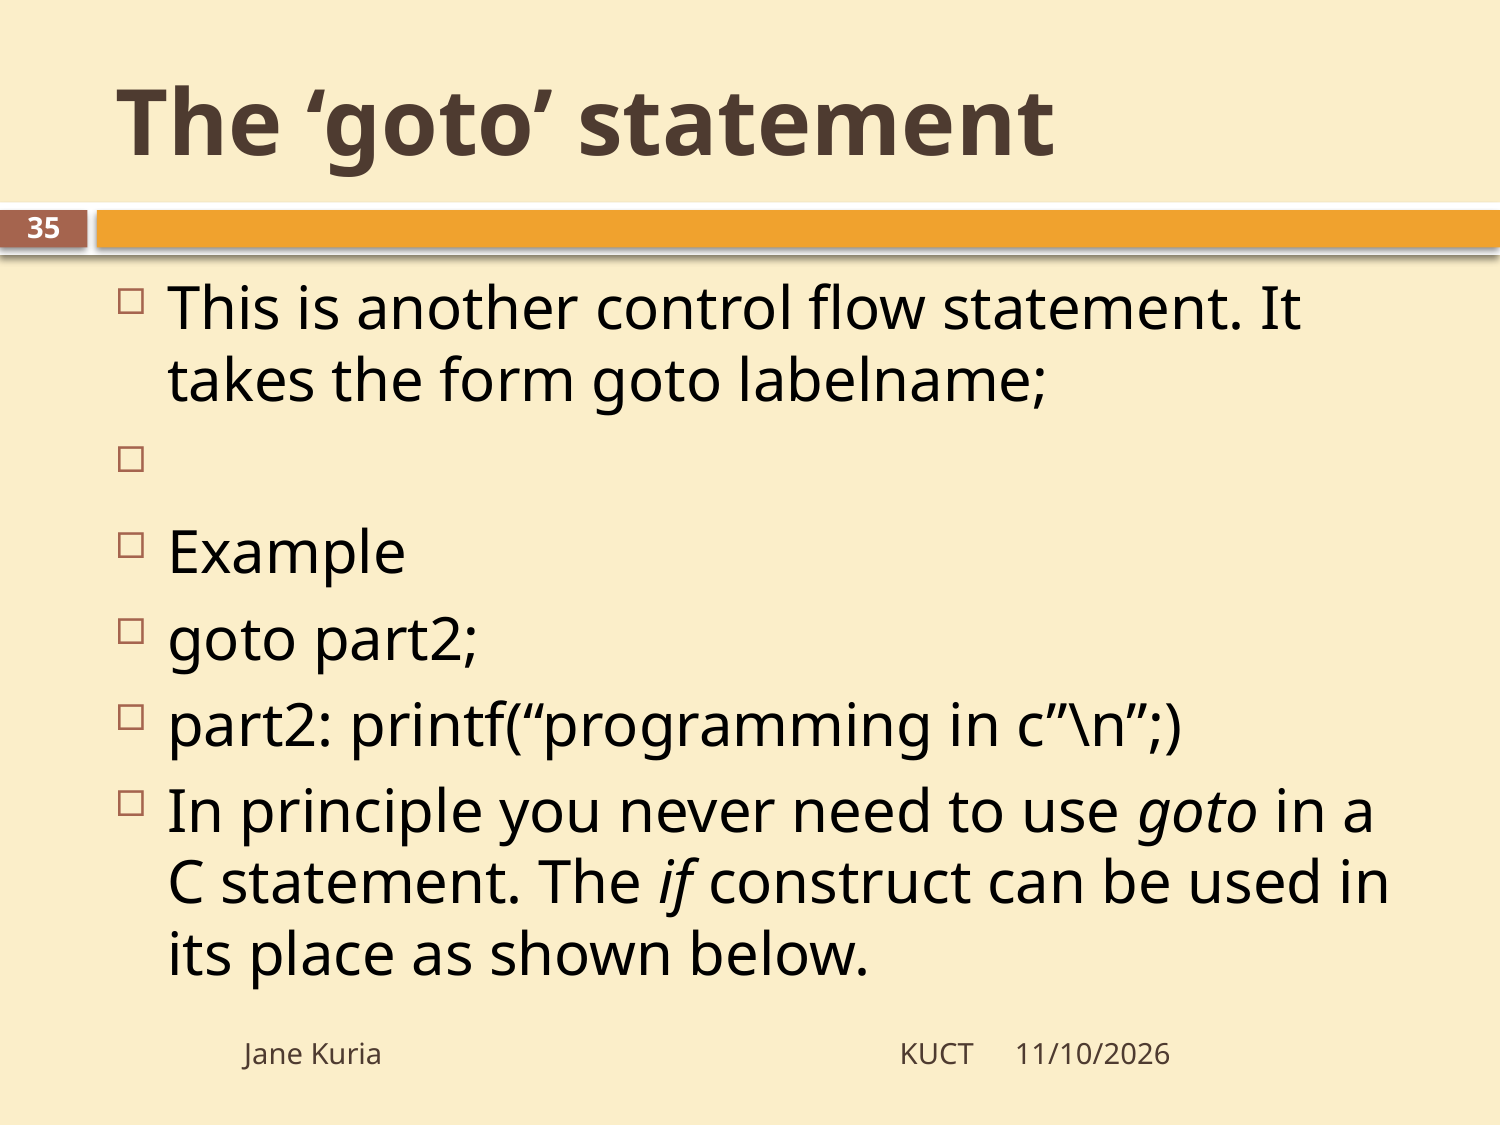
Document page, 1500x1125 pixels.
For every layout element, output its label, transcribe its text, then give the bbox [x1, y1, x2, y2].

slide_number 35 [0, 208, 88, 249]
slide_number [999, 1025, 1438, 1085]
title The ‘goto’ statement [100, 37, 1438, 200]
footer Jane Kuria KUCT [99, 1024, 990, 1085]
list This is another control flow statement. It takes the form goto labelname; Example goto part2; part2: printf(“programming in c”\n”;) In principle you never need to use goto in a C statement. The if construct can be used in its place as shown below. [100, 262, 1438, 1000]
